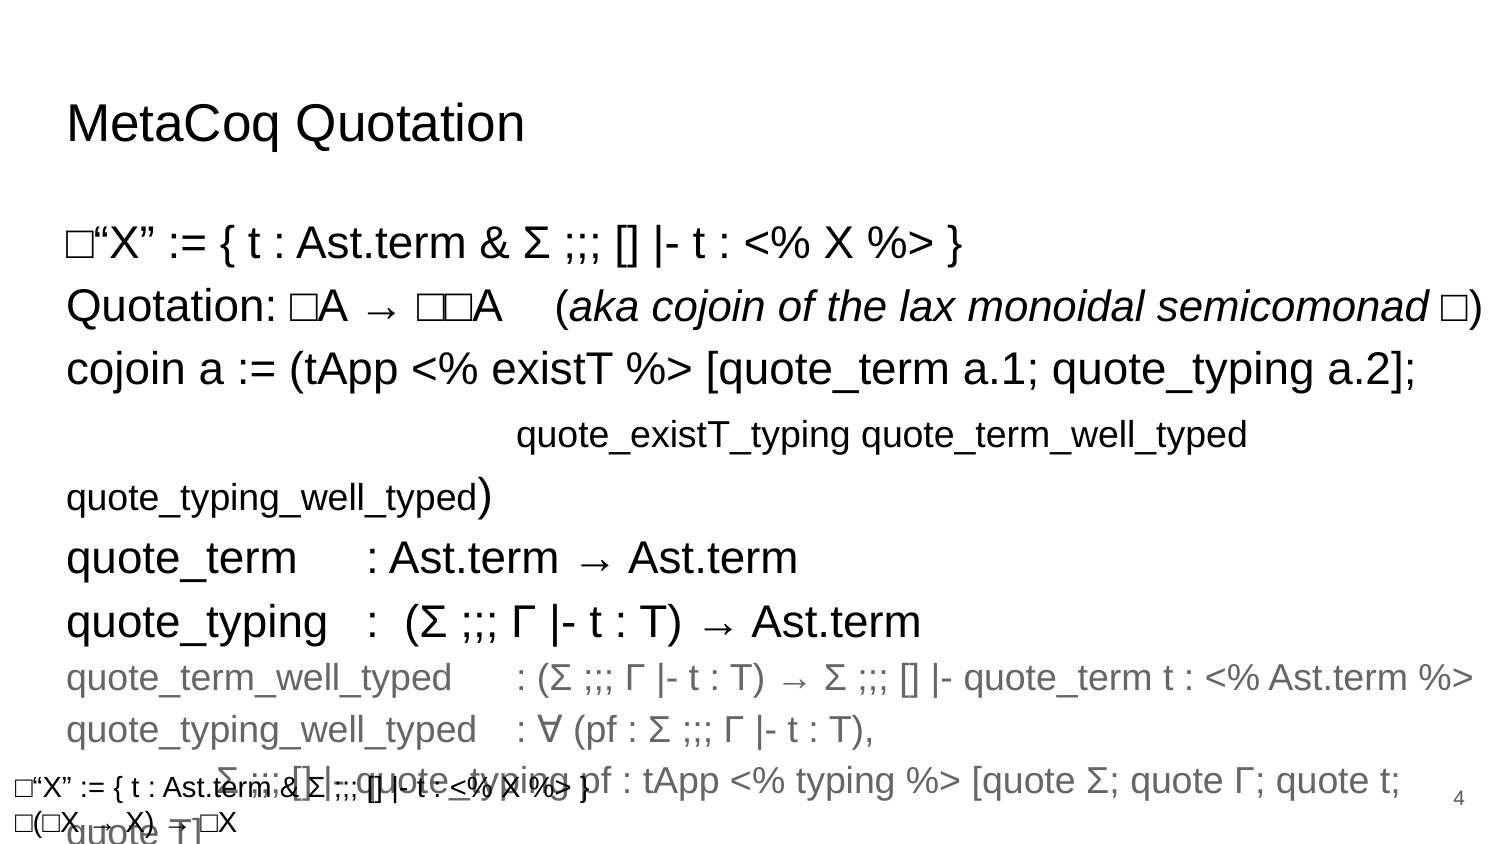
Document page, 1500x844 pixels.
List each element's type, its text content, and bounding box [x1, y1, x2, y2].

list □“X” := { t : Ast.term & Σ ;;; [] |- t : <% X %> } Quotation: □A → □□A (aka cojoin of the lax monoidal semicomonad □) cojoin a := (tApp <% existT %> [quote_term a.1; quote_typing a.2]; quote_existT_typing quote_term_well_typed quote_typing_well_typed) quote_term : Ast.term → Ast.term quote_typing : (Σ ;;; Γ |- t : T) → Ast.term quote_term_well_typed : (Σ ;;; Γ |- t : T) → Σ ;;; [] |- quote_term t : <% Ast.term %> quote_typing_well_typed : ∀ (pf : Σ ;;; Γ |- t : T), Σ ;;; [] |- quote_typing pf : tApp <% typing %> [quote Σ; quote Γ; quote t; quote T] [51, 189, 1500, 844]
title MetaCoq Quotation [51, 72, 1449, 167]
text_box □“X” := { t : Ast.term & Σ ;;; [] |- t : <% X %> } □(□X → X) → □X [0, 753, 697, 844]
slide_number ‹#› [1389, 764, 1480, 830]
